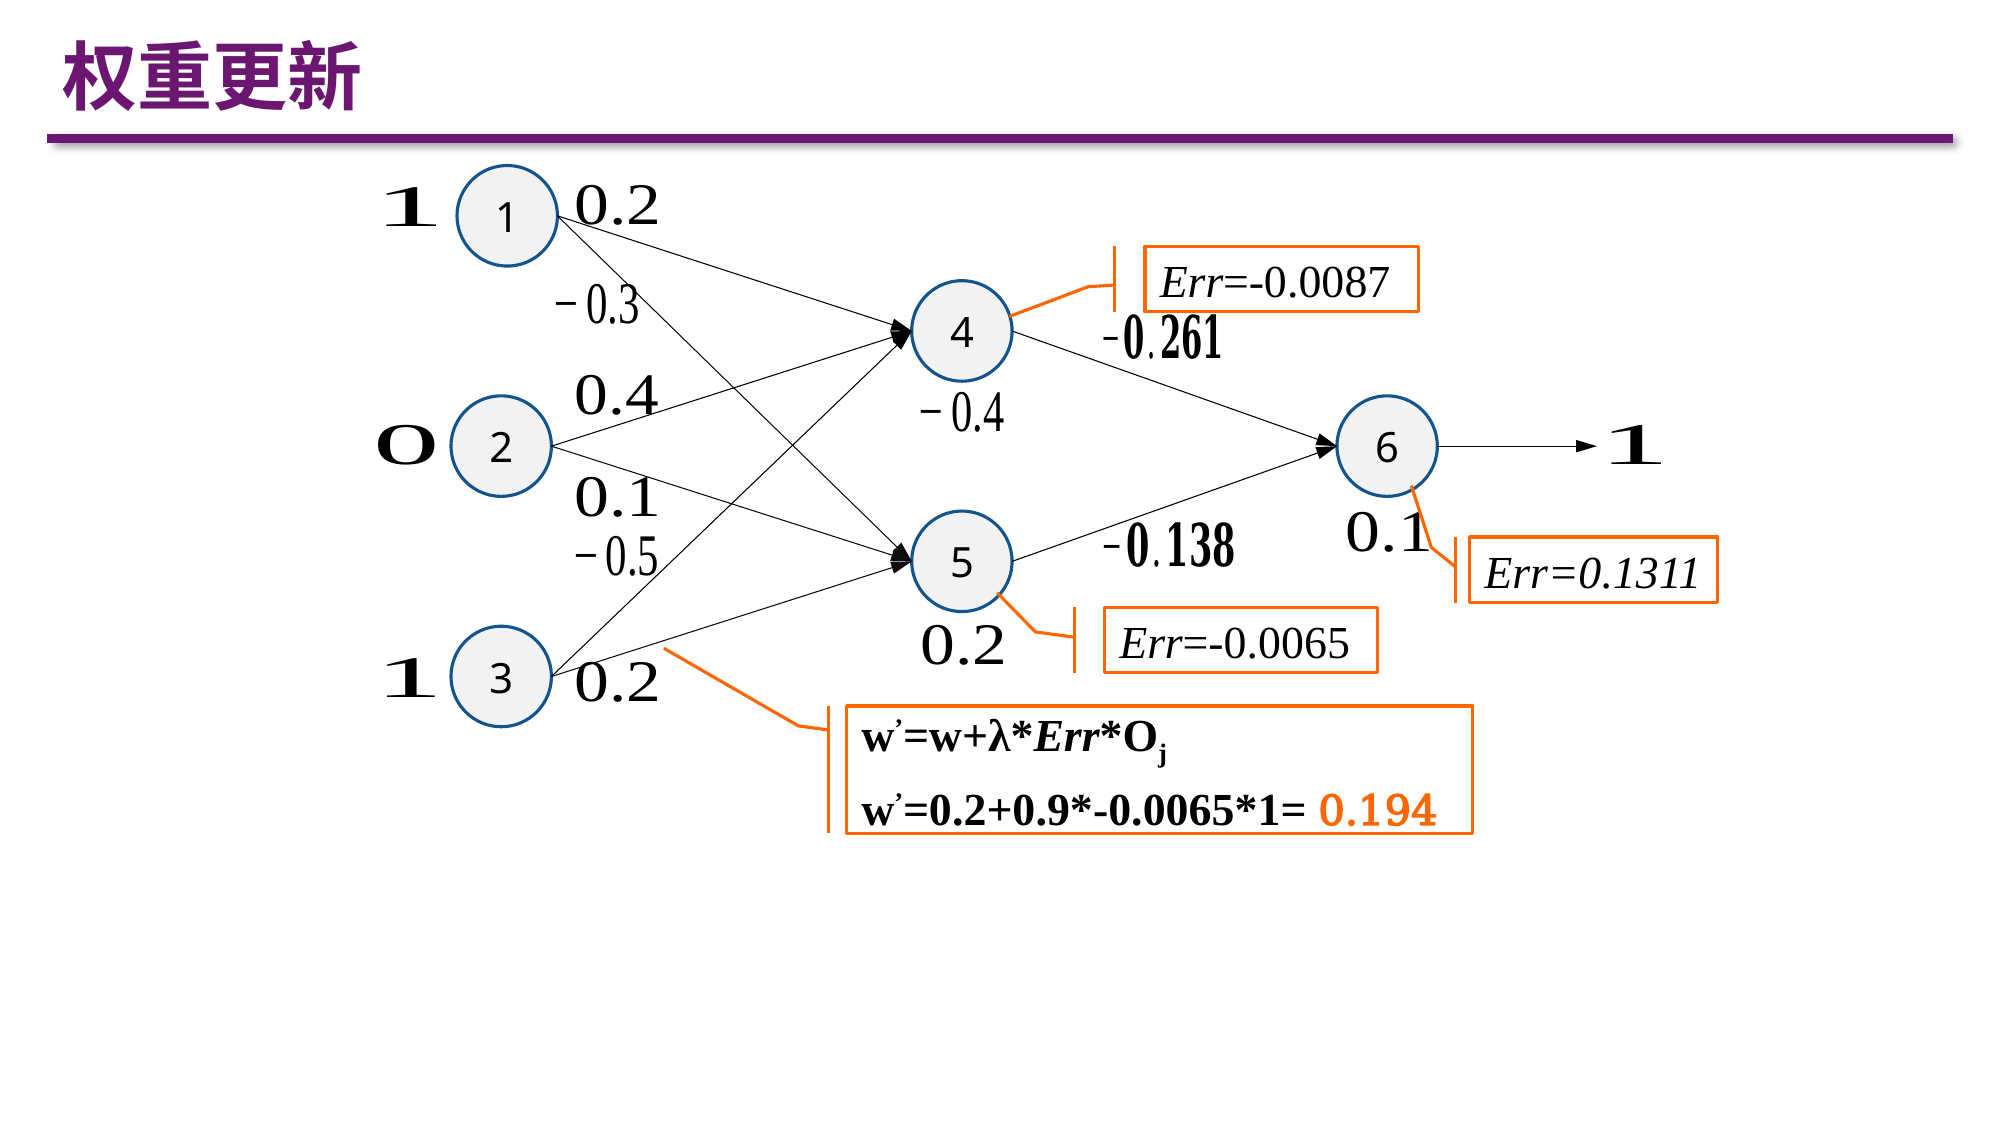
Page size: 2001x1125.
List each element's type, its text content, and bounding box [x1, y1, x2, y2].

text_box w’=w+λ*Err*Oj w’=0.2+0.9*-0.0065*1= 0.194 [846, 706, 1473, 834]
text_box 6 [1337, 395, 1438, 497]
text_box 4 [912, 280, 1013, 382]
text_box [1012, 446, 1337, 562]
text_box 1 [457, 165, 558, 267]
text_box Err=-0.0087 [1144, 246, 1419, 312]
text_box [551, 330, 912, 677]
text_box 3 [451, 626, 552, 727]
text_box 5 [912, 511, 1013, 612]
text_box Err=0.1311 [1469, 536, 1718, 603]
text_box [1012, 330, 1337, 446]
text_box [557, 215, 912, 330]
text_box Err=-0.0065 [1104, 607, 1378, 673]
text_box 权重更新 [47, 22, 1478, 128]
text_box 2 [451, 395, 551, 497]
